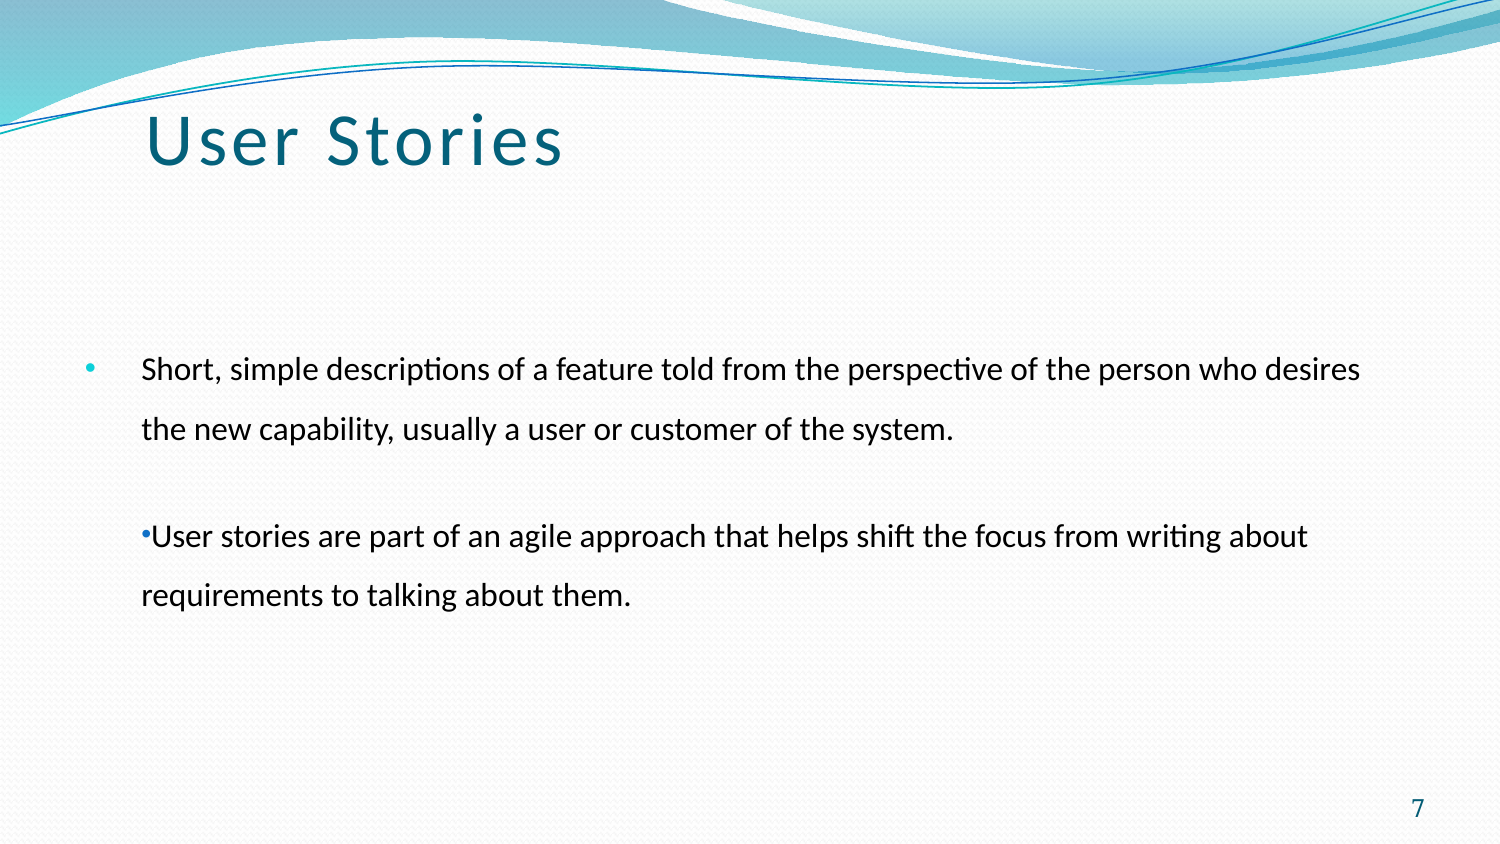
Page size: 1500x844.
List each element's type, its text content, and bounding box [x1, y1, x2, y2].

list Short, simple descriptions of a feature told from the perspective of the person who desires the new capability, usually a user or customer of the system. User stories are part of an agile approach that helps shift the focus from writing about requirements to talking about them. [70, 175, 1421, 766]
title User Stories [145, 29, 792, 175]
slide_number 7 [1299, 782, 1425, 827]
